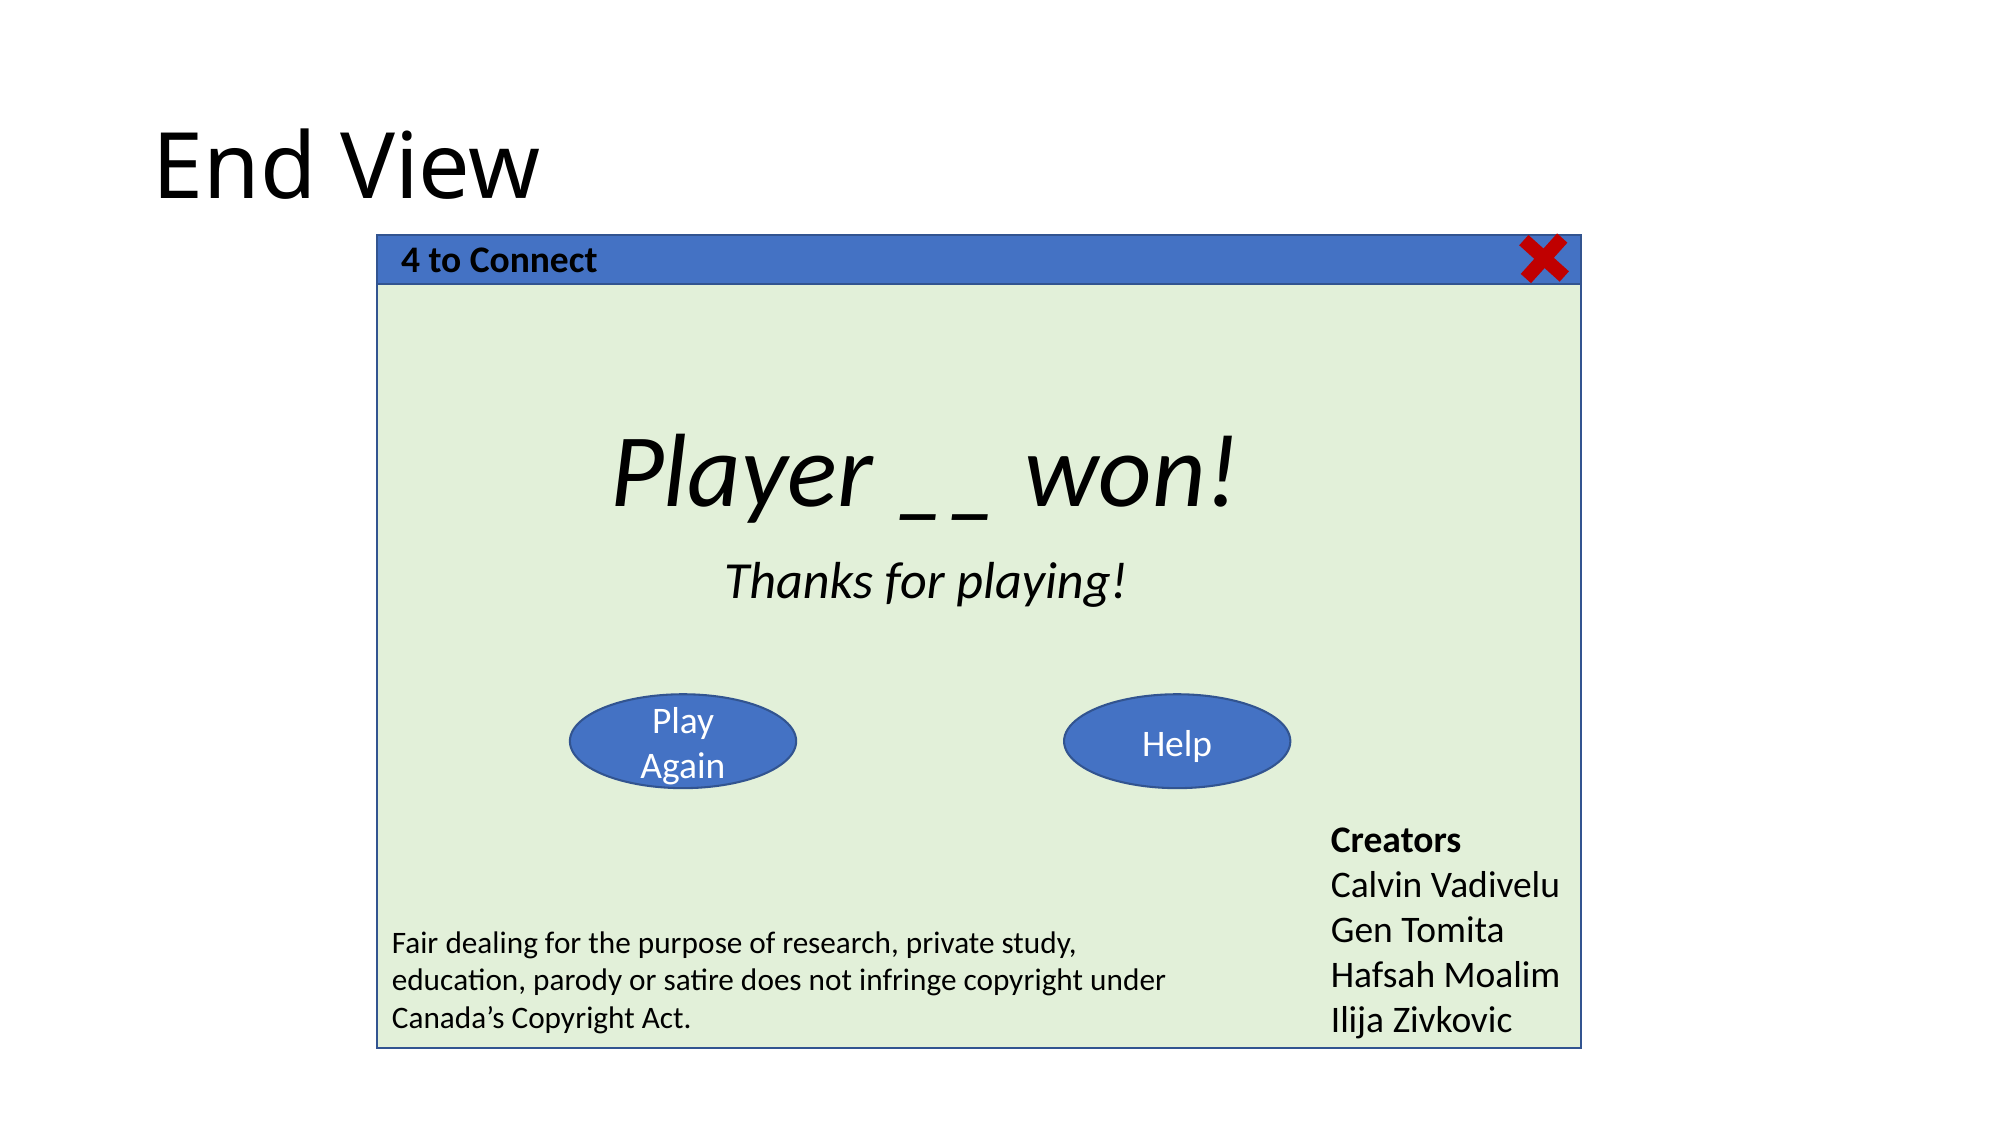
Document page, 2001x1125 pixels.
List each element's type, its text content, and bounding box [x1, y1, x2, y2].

title End View [137, 59, 1863, 278]
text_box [377, 227, 1672, 1050]
